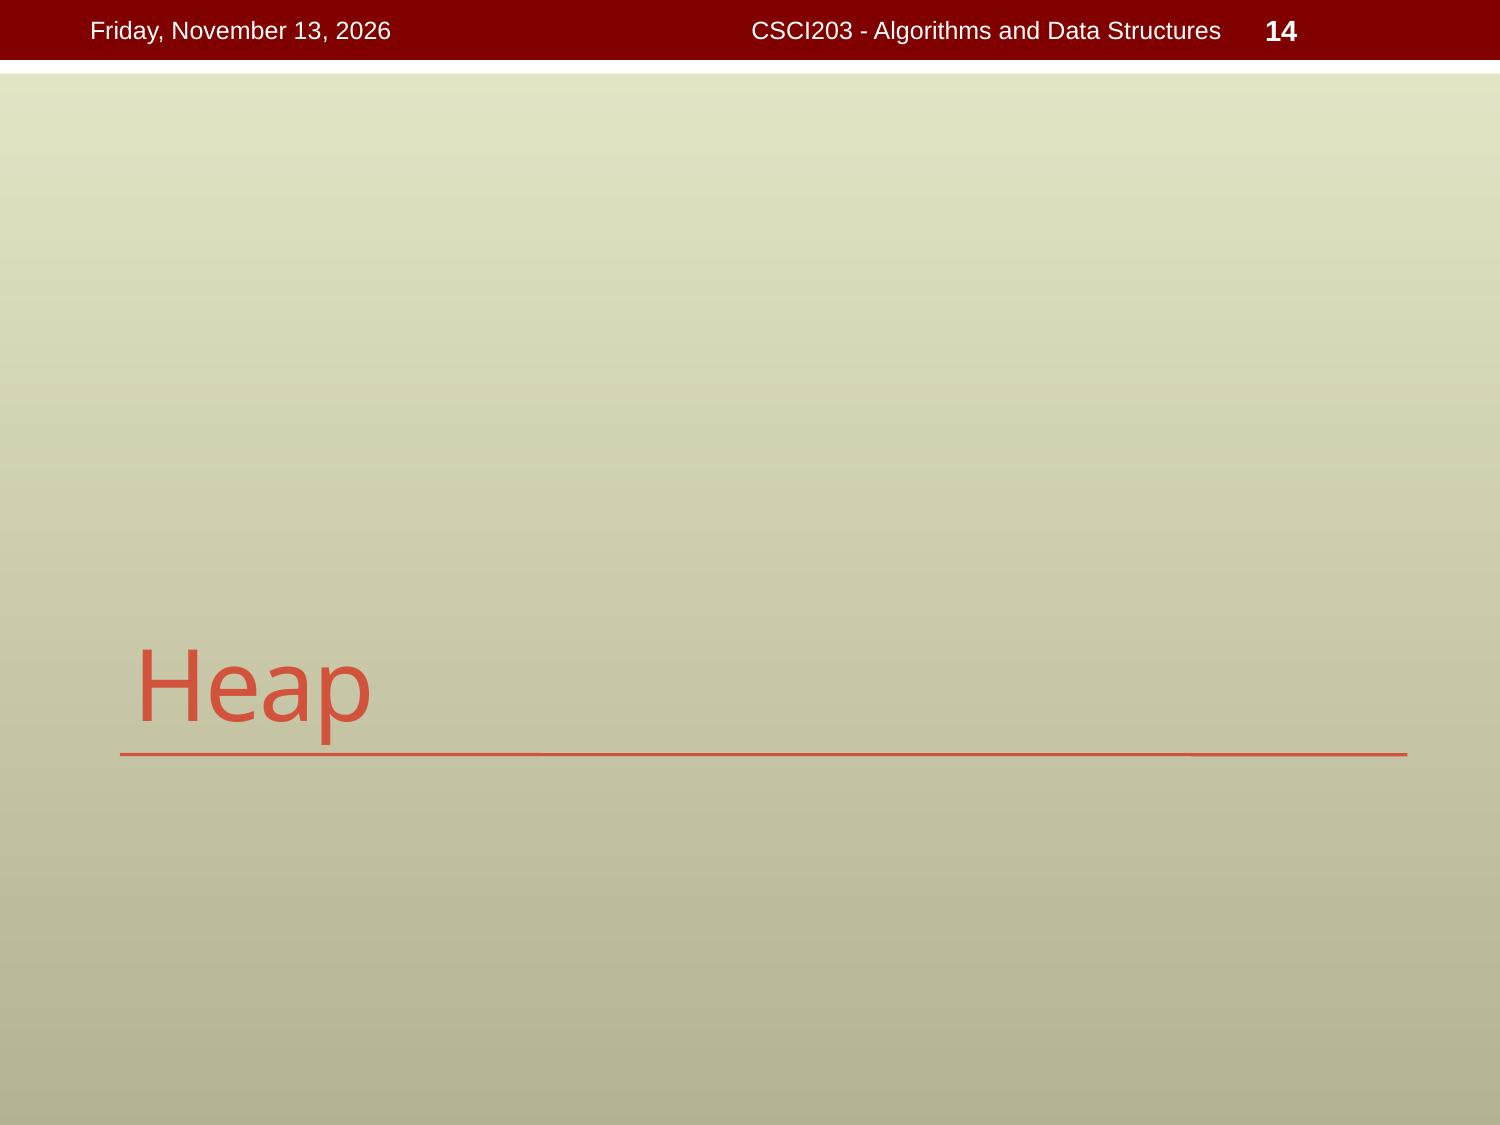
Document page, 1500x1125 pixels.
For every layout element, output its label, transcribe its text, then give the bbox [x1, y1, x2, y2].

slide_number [75, 3, 550, 57]
title Heap [118, 387, 1394, 749]
footer CSCI203 - Algorithms and Data Structures [562, 3, 1238, 57]
slide_number 14 [1250, 3, 1425, 57]
